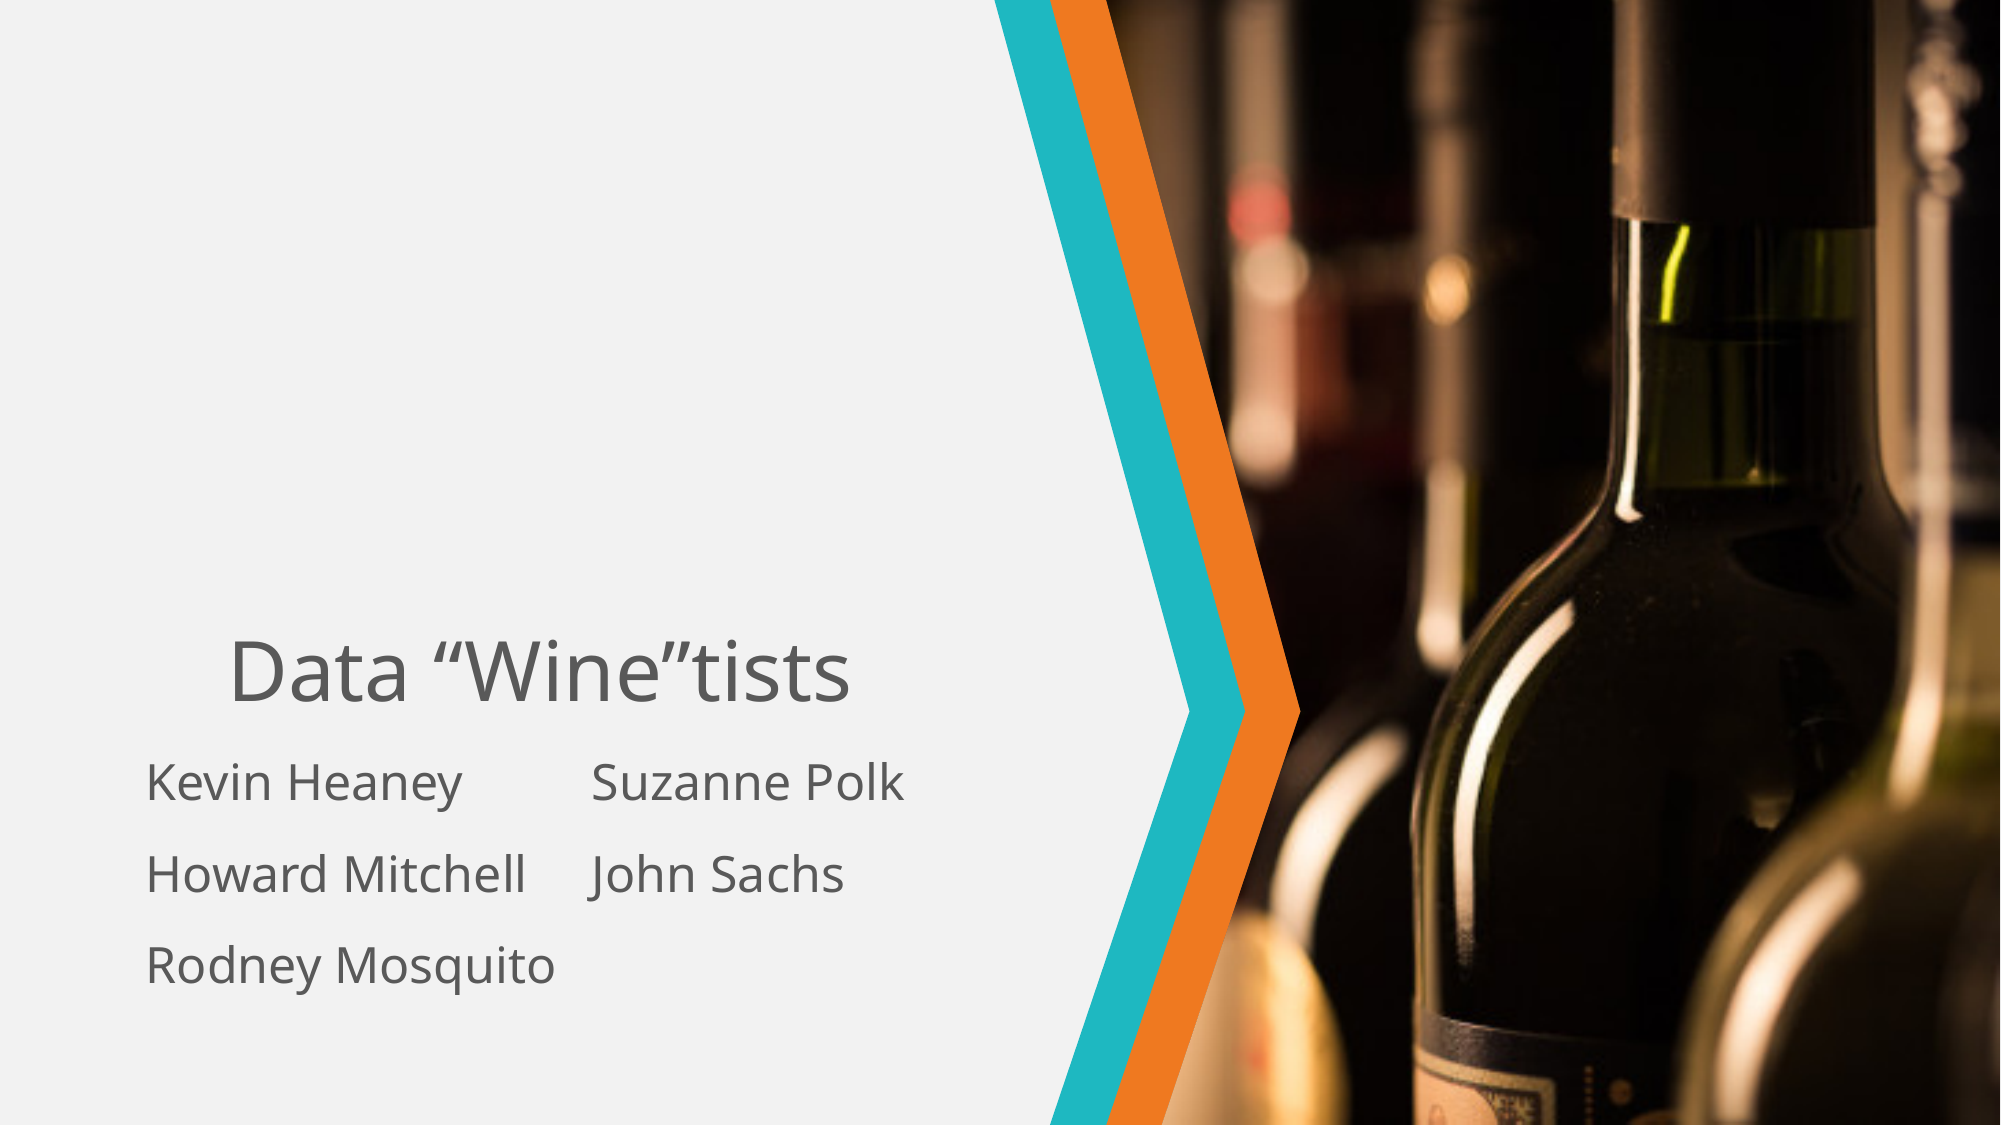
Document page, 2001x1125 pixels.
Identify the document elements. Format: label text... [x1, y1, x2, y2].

subtitle Kevin Heaney Howard Mitchell Rodney Mosquito Suzanne Polk John Sachs [130, 750, 1053, 1013]
picture [1106, 0, 2000, 1125]
title Data “Wine”tists [212, 307, 1053, 728]
